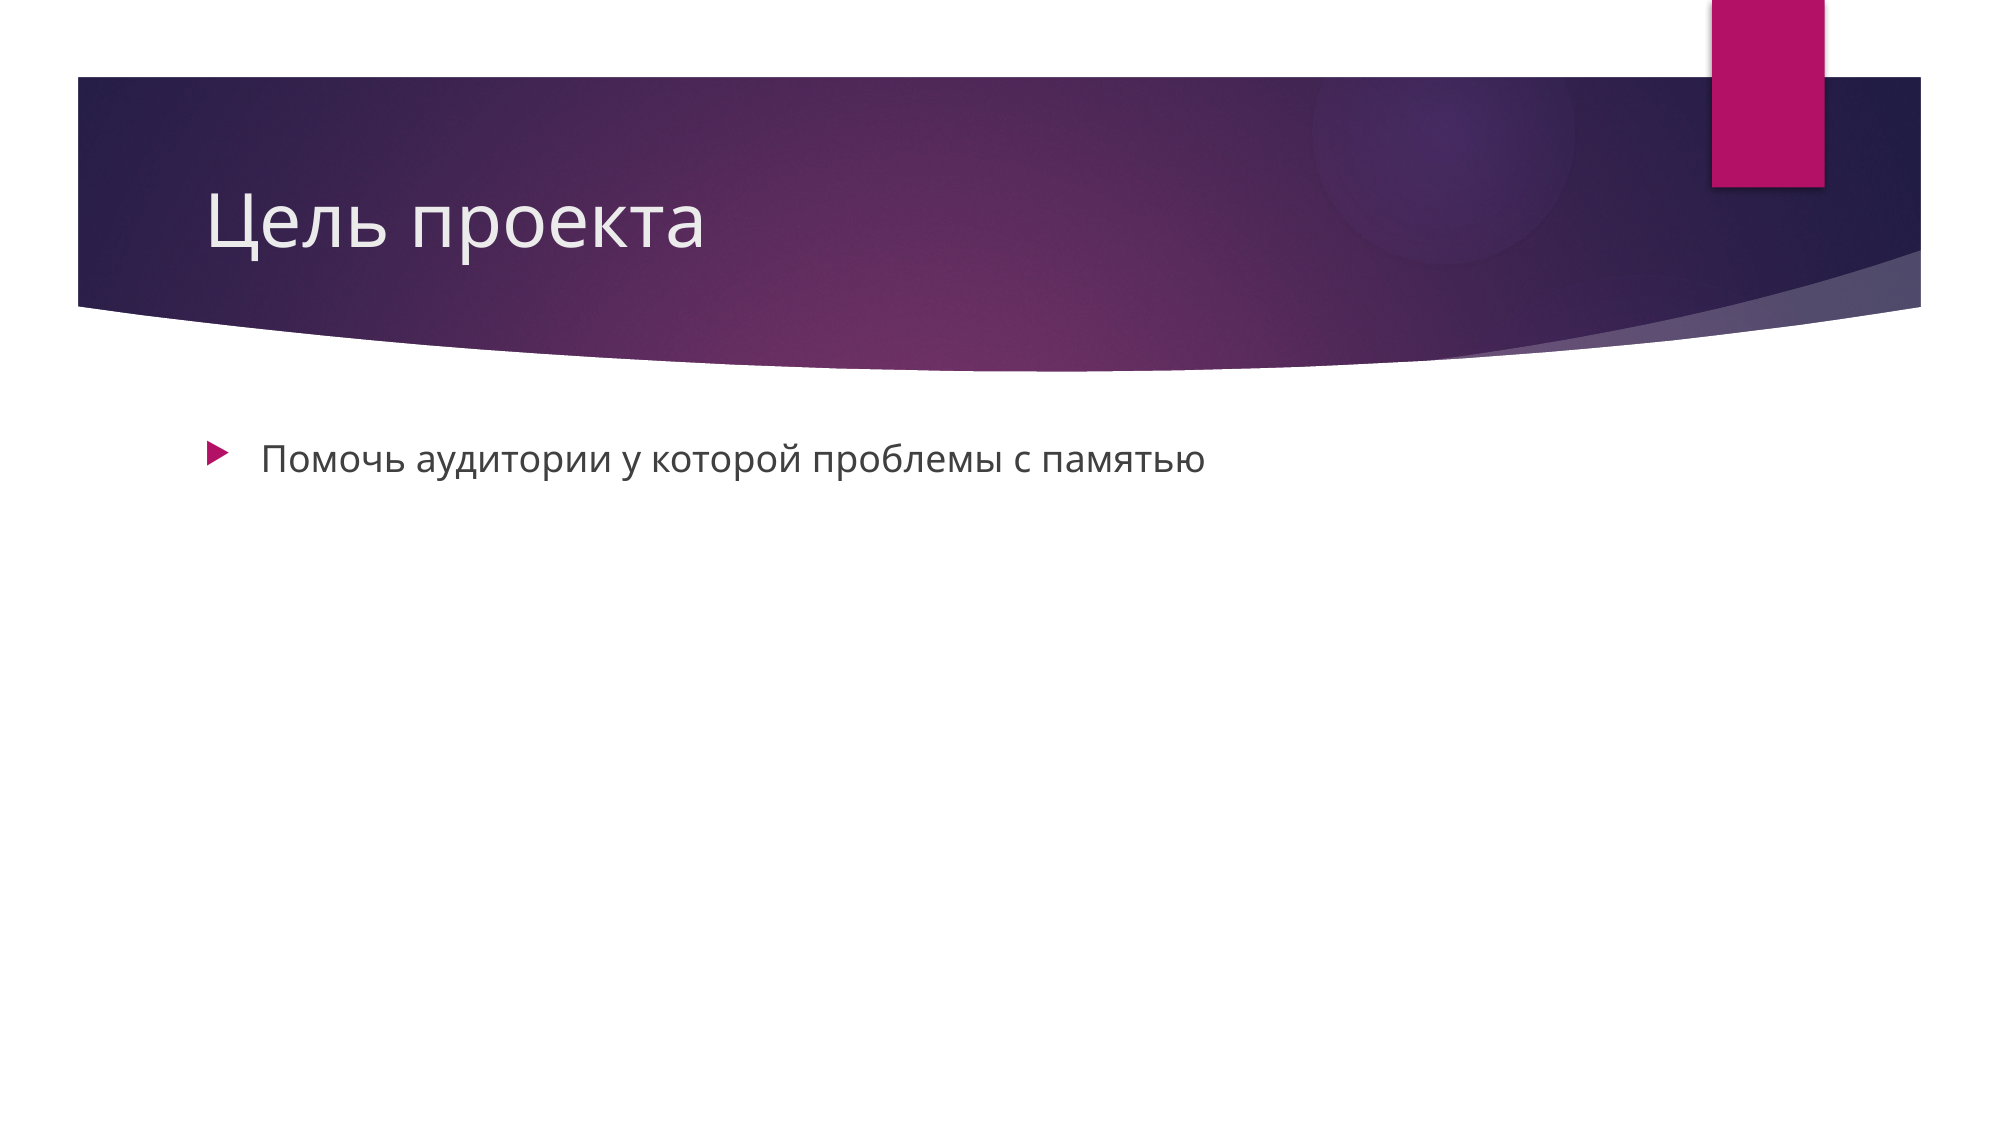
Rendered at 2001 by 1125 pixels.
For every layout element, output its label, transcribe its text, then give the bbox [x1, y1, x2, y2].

list Помочь аудитории у которой проблемы с памятью [189, 427, 1638, 988]
title Цель проекта [189, 159, 1627, 276]
